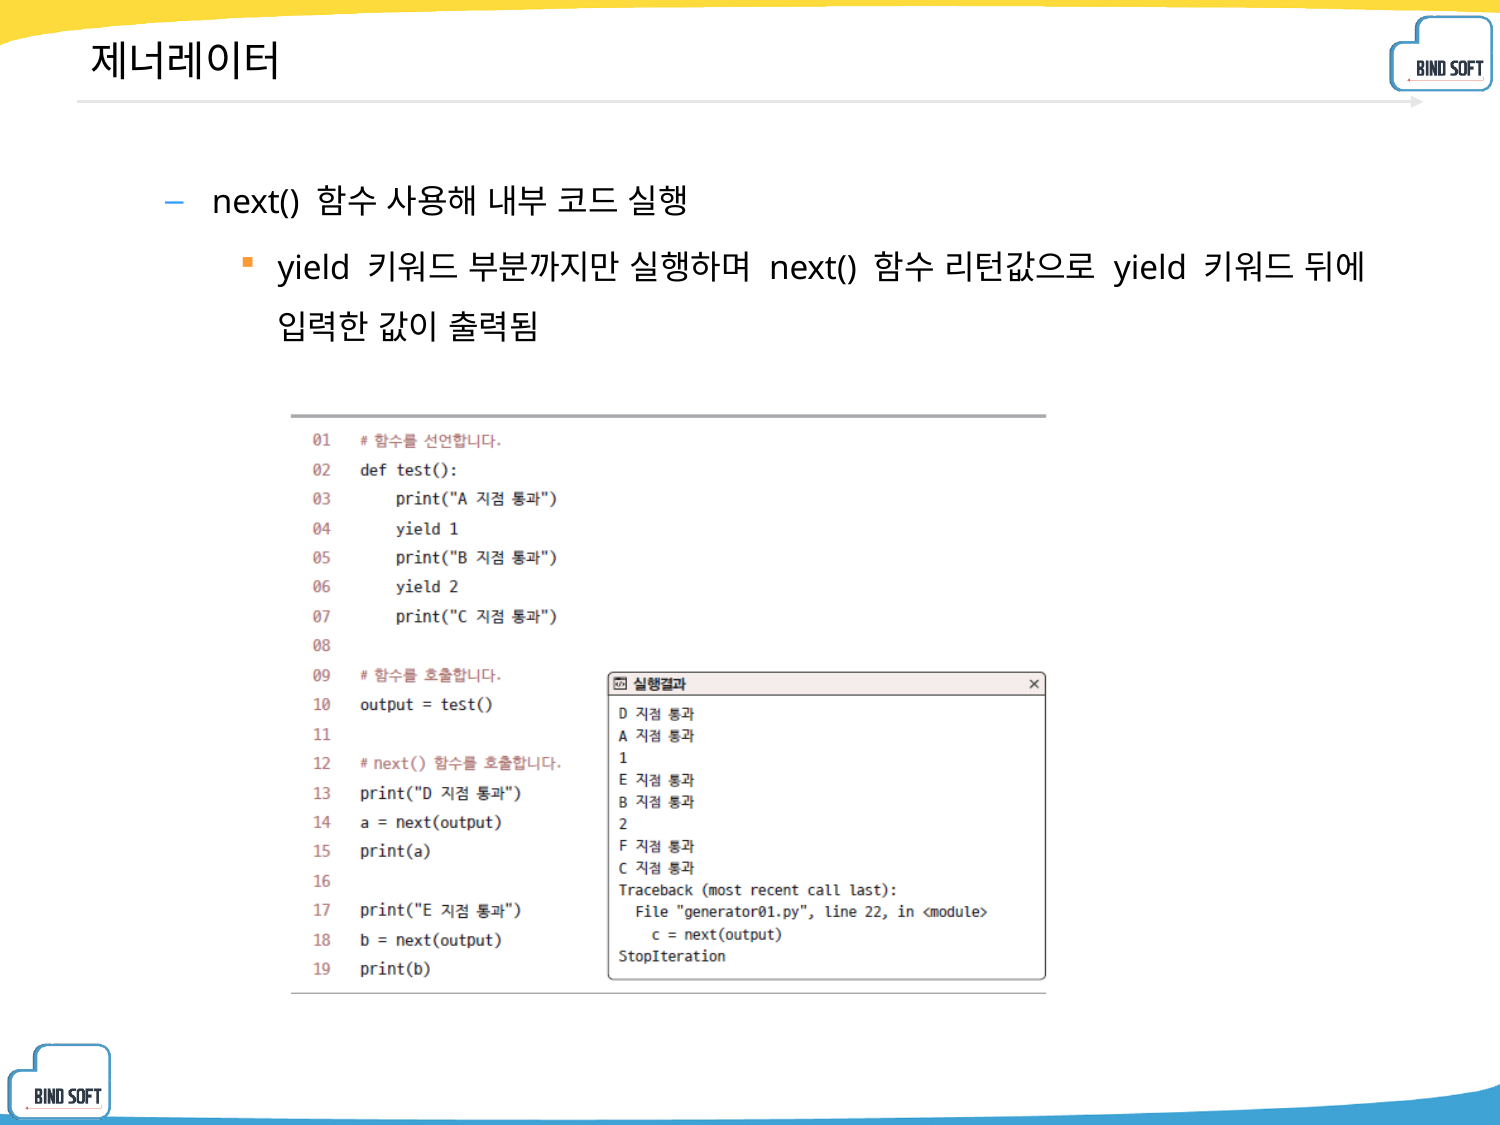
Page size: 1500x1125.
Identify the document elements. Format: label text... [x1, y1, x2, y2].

list next() 함수 사용해 내부 코드 실행 yield 키워드 부분까지만 실행하며 next() 함수 리턴값으로 yield 키워드 뒤에 입력한 값이 출력됨 [75, 152, 1425, 1055]
picture [285, 412, 1051, 1000]
picture [0, 0, 1500, 96]
picture [0, 1003, 1500, 1125]
title 제너레이터 [75, 11, 1425, 108]
